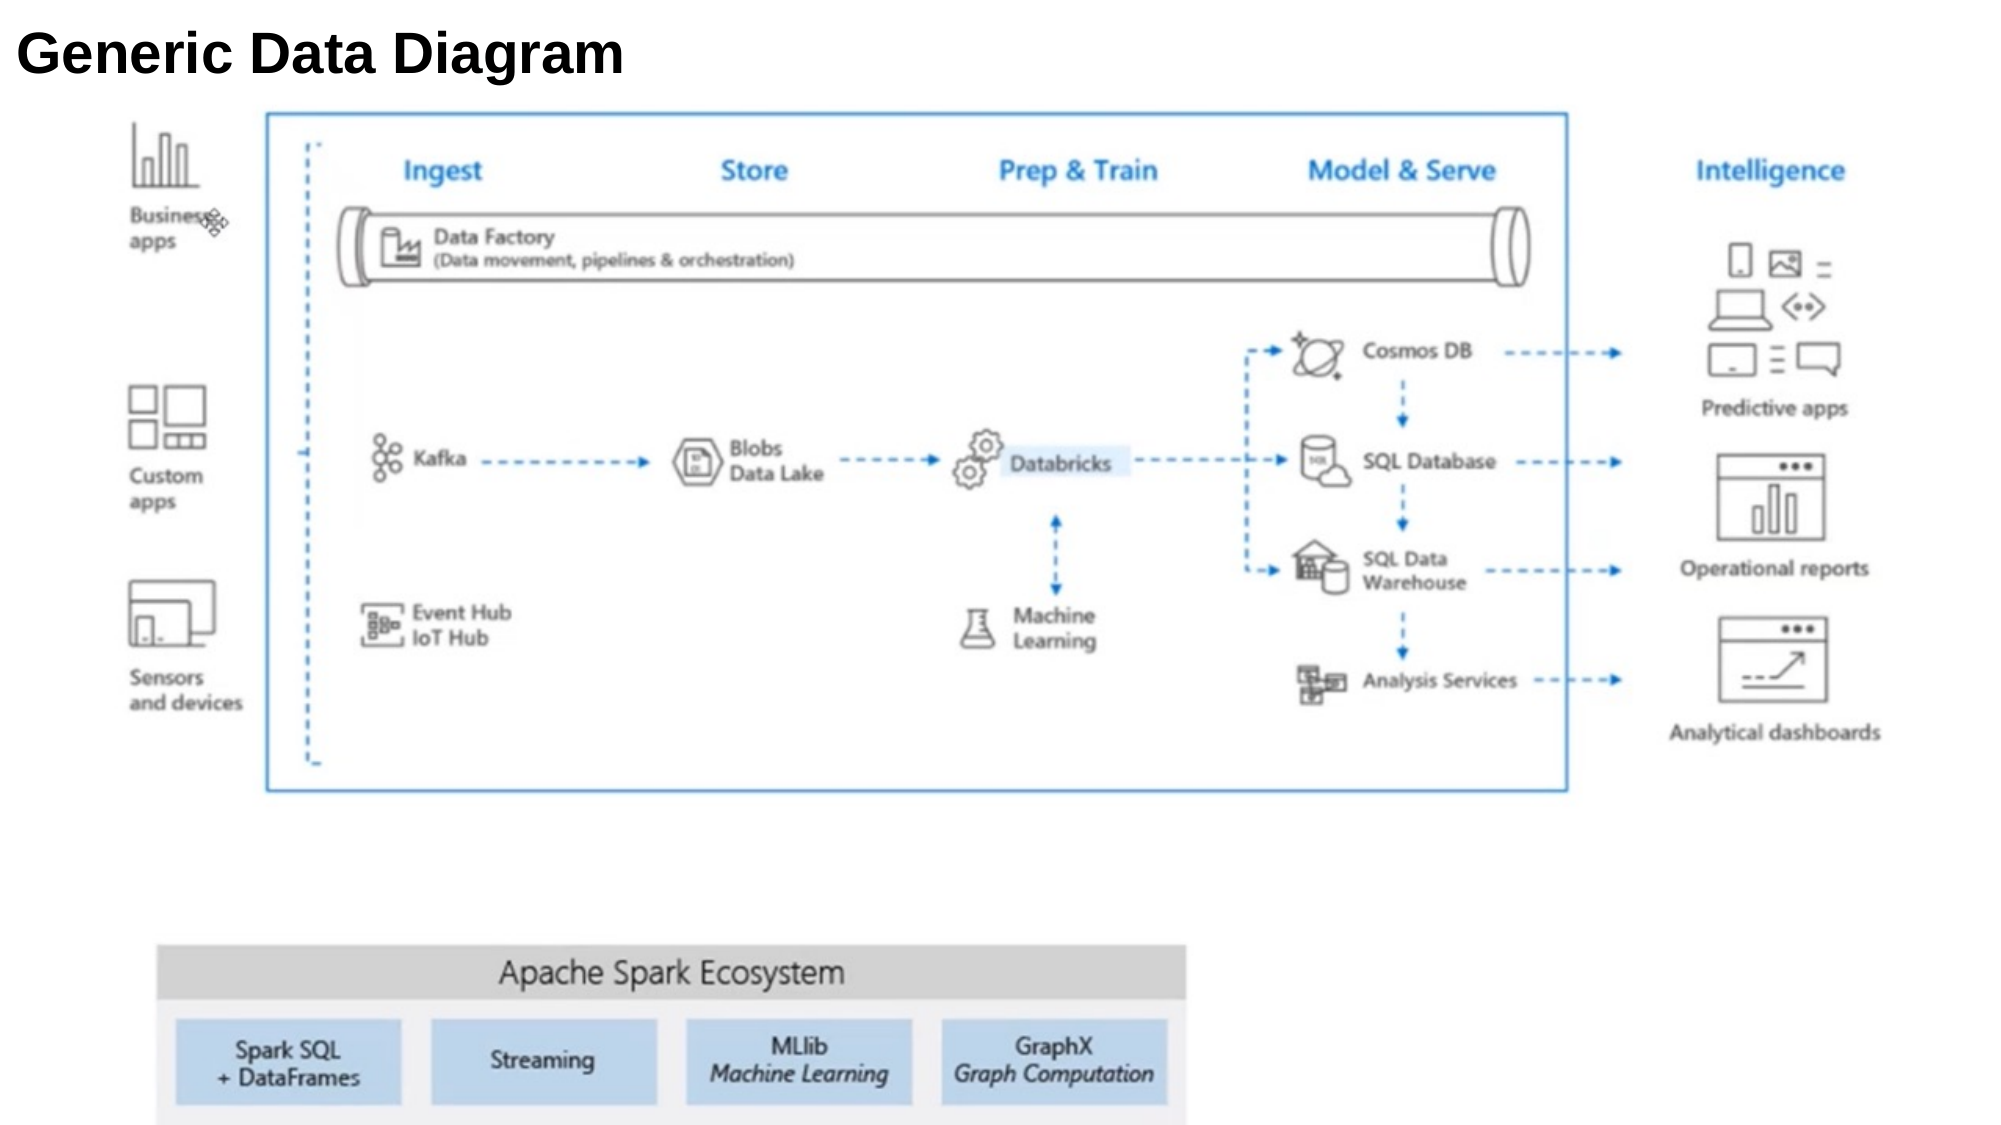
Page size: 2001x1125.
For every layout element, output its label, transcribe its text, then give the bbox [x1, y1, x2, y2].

text_box Generic Data Diagram [1, 7, 1049, 93]
picture [103, 54, 1897, 1125]
